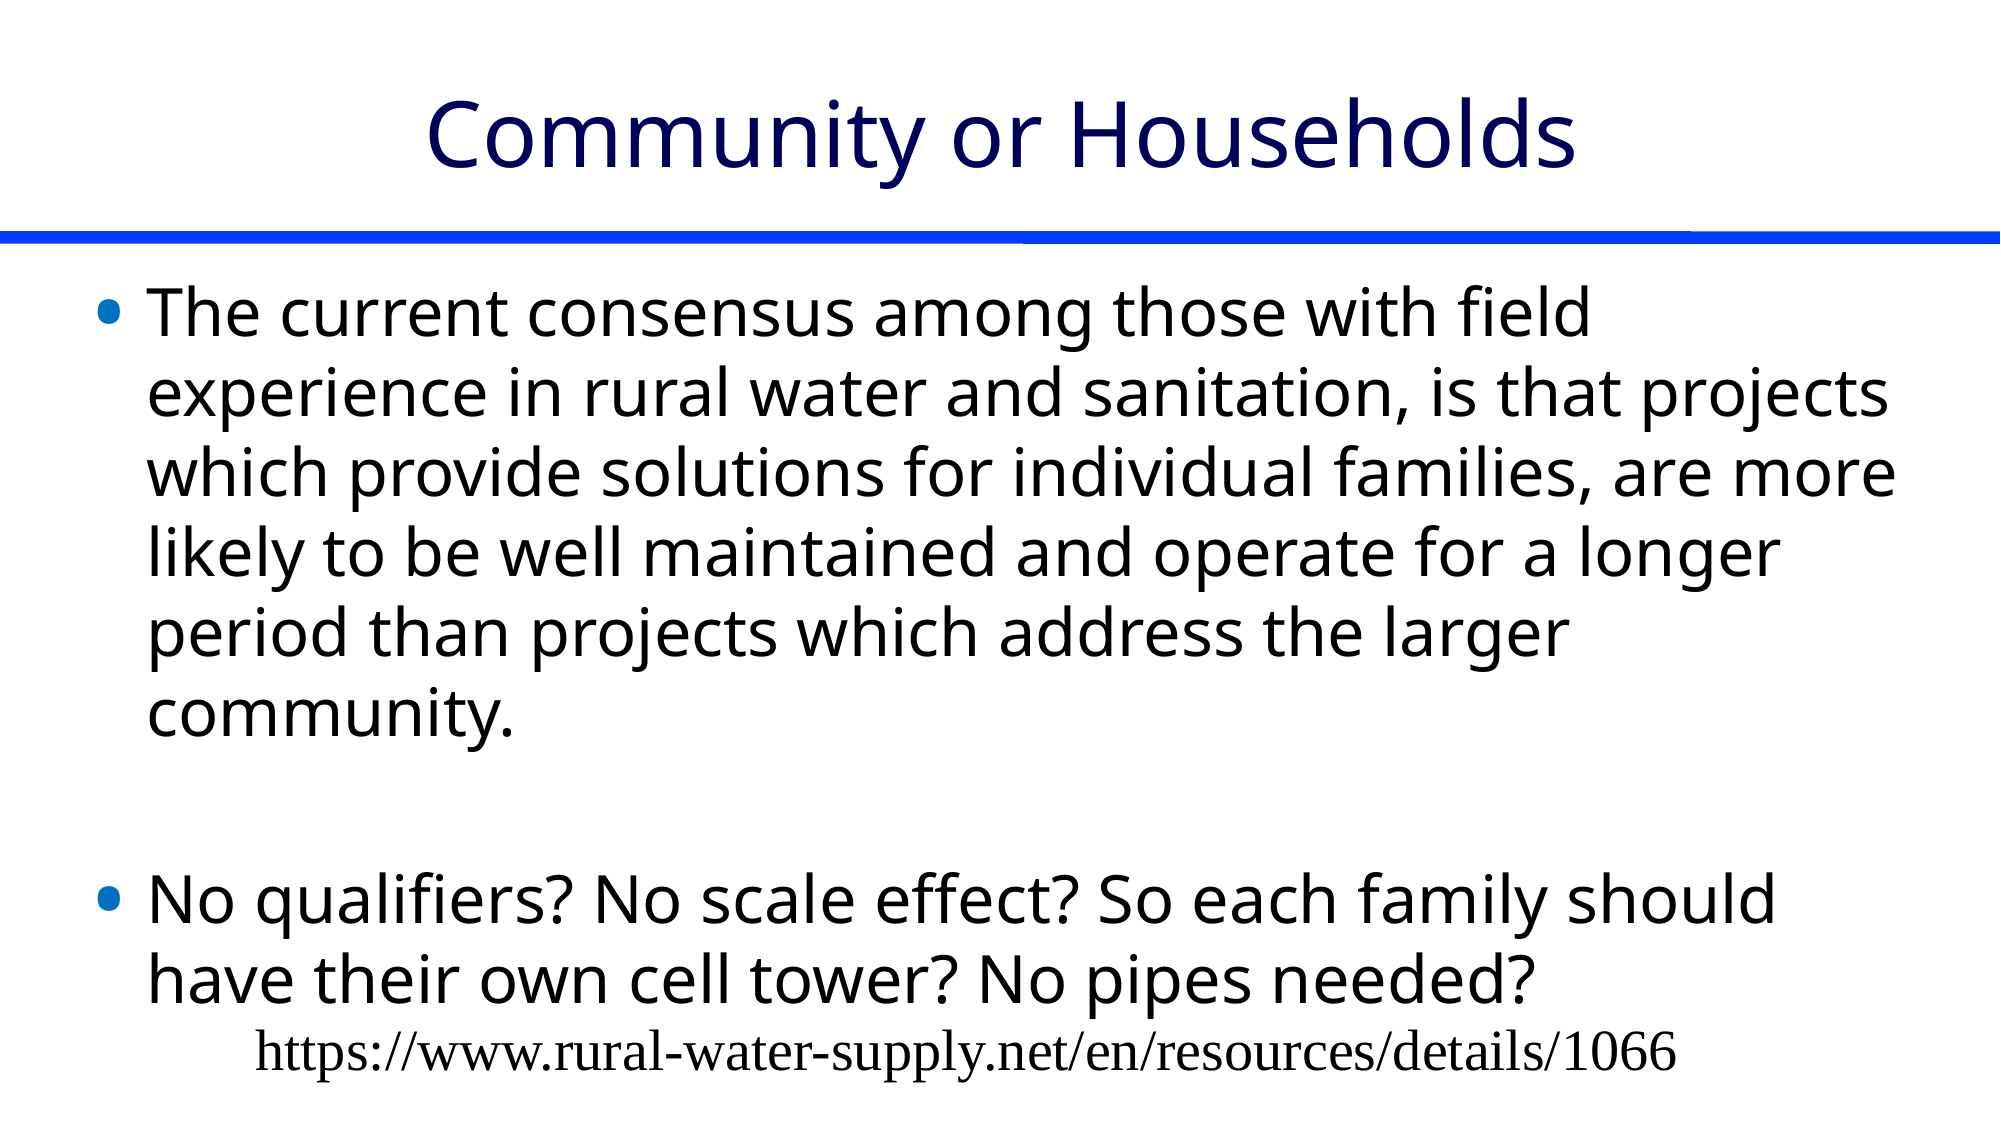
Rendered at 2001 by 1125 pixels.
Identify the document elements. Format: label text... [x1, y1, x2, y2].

text_box https://www.rural-water-supply.net/en/resources/details/1066 [240, 1004, 1694, 1090]
title Community or Households [75, 37, 1930, 225]
list The current consensus among those with field experience in rural water and sanitation, is that projects which provide solutions for individual families, are more likely to be well maintained and operate for a longer period than projects which address the larger community. No qualifiers? No scale effect? So each family should have their own cell tower? No pipes needed? [74, 262, 1930, 1006]
